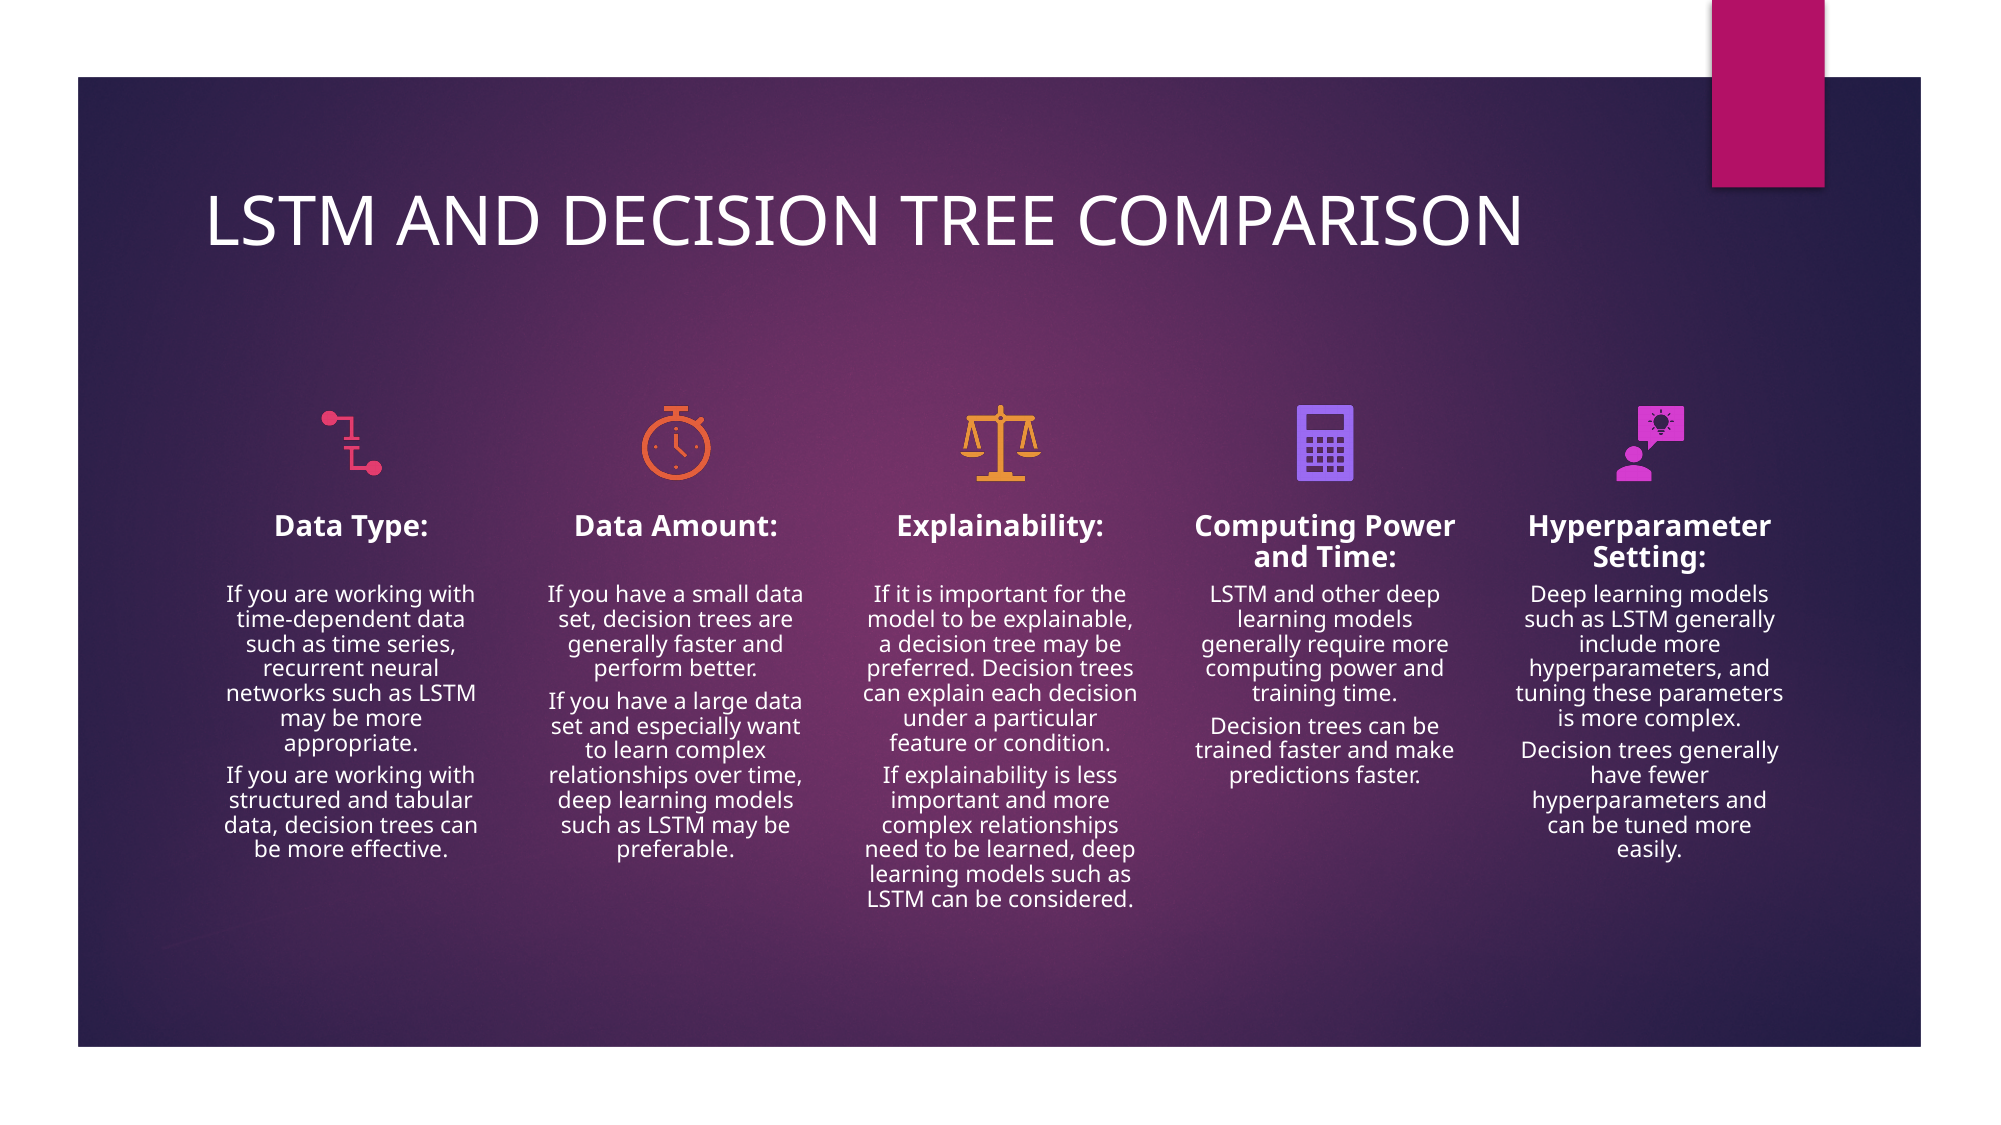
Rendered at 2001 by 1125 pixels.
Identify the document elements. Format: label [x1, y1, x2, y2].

list [210, 380, 1791, 943]
text_box [0, 0, 2000, 1125]
